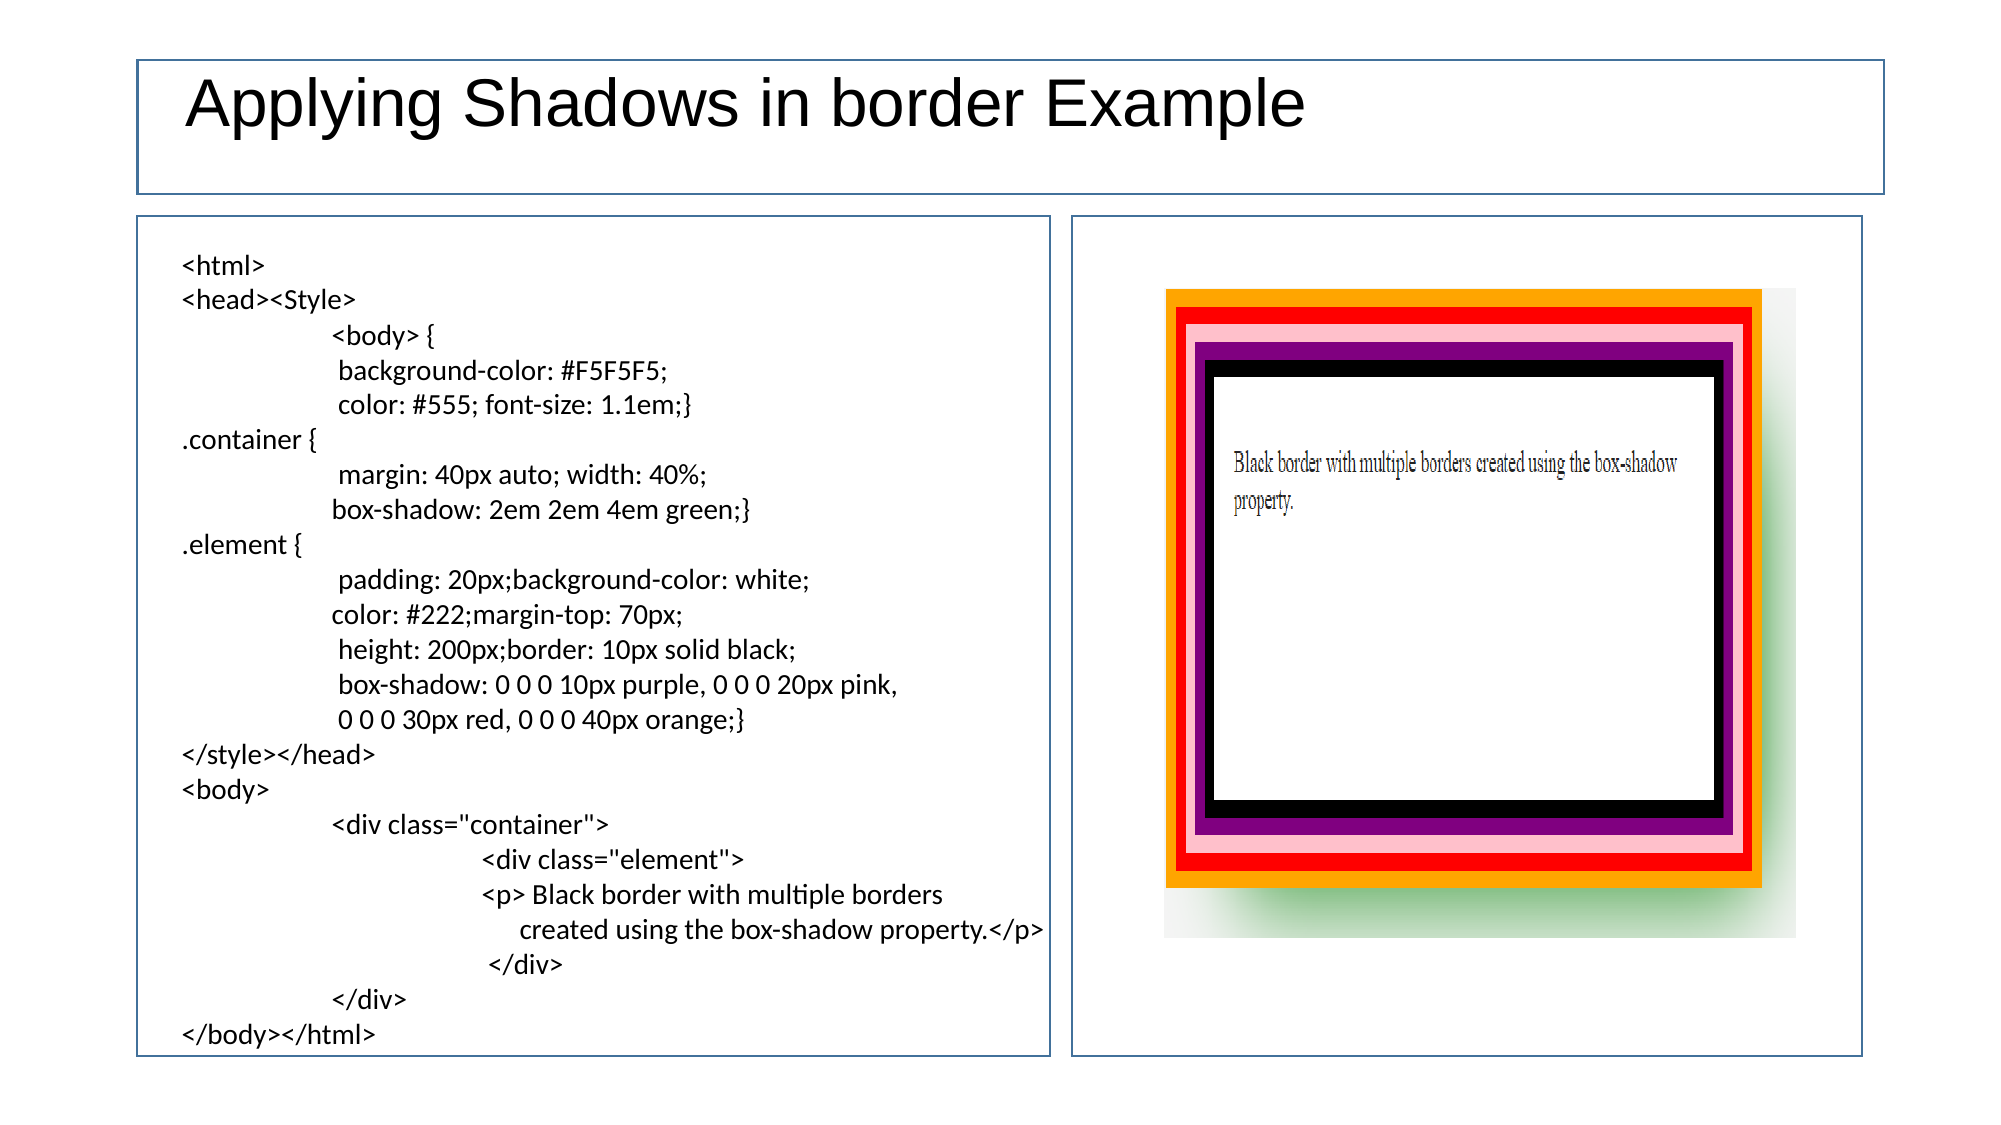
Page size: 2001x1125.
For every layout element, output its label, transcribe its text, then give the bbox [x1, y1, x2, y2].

text_box [1071, 216, 1863, 1056]
title Applying Shadows in border Example [170, 111, 1896, 268]
picture [1163, 288, 1797, 939]
text_box [137, 216, 1050, 1057]
text_box [137, 59, 1885, 195]
text_box <html> <head><Style> <body> { background-color: #F5F5F5; color: #555; font-size: 1.1em;} .container { margin: 40px auto; width: 40%; box-shadow: 2em 2em 4em green;} .element { padding: 20px;background-color: white; color: #222;margin-top: 70px; height: 200px;border: 10px solid black; box-shadow: 0 0 0 10px purple, 0 0 0 20px pink, 0 0 0 30px red, 0 0 0 40px orange;} </style></head> <body> <div class="container"> <div class="element"> <p> Black border with multiple borders created using the box-shadow property.</p> </div> </div> </body></html> [166, 238, 1348, 1102]
